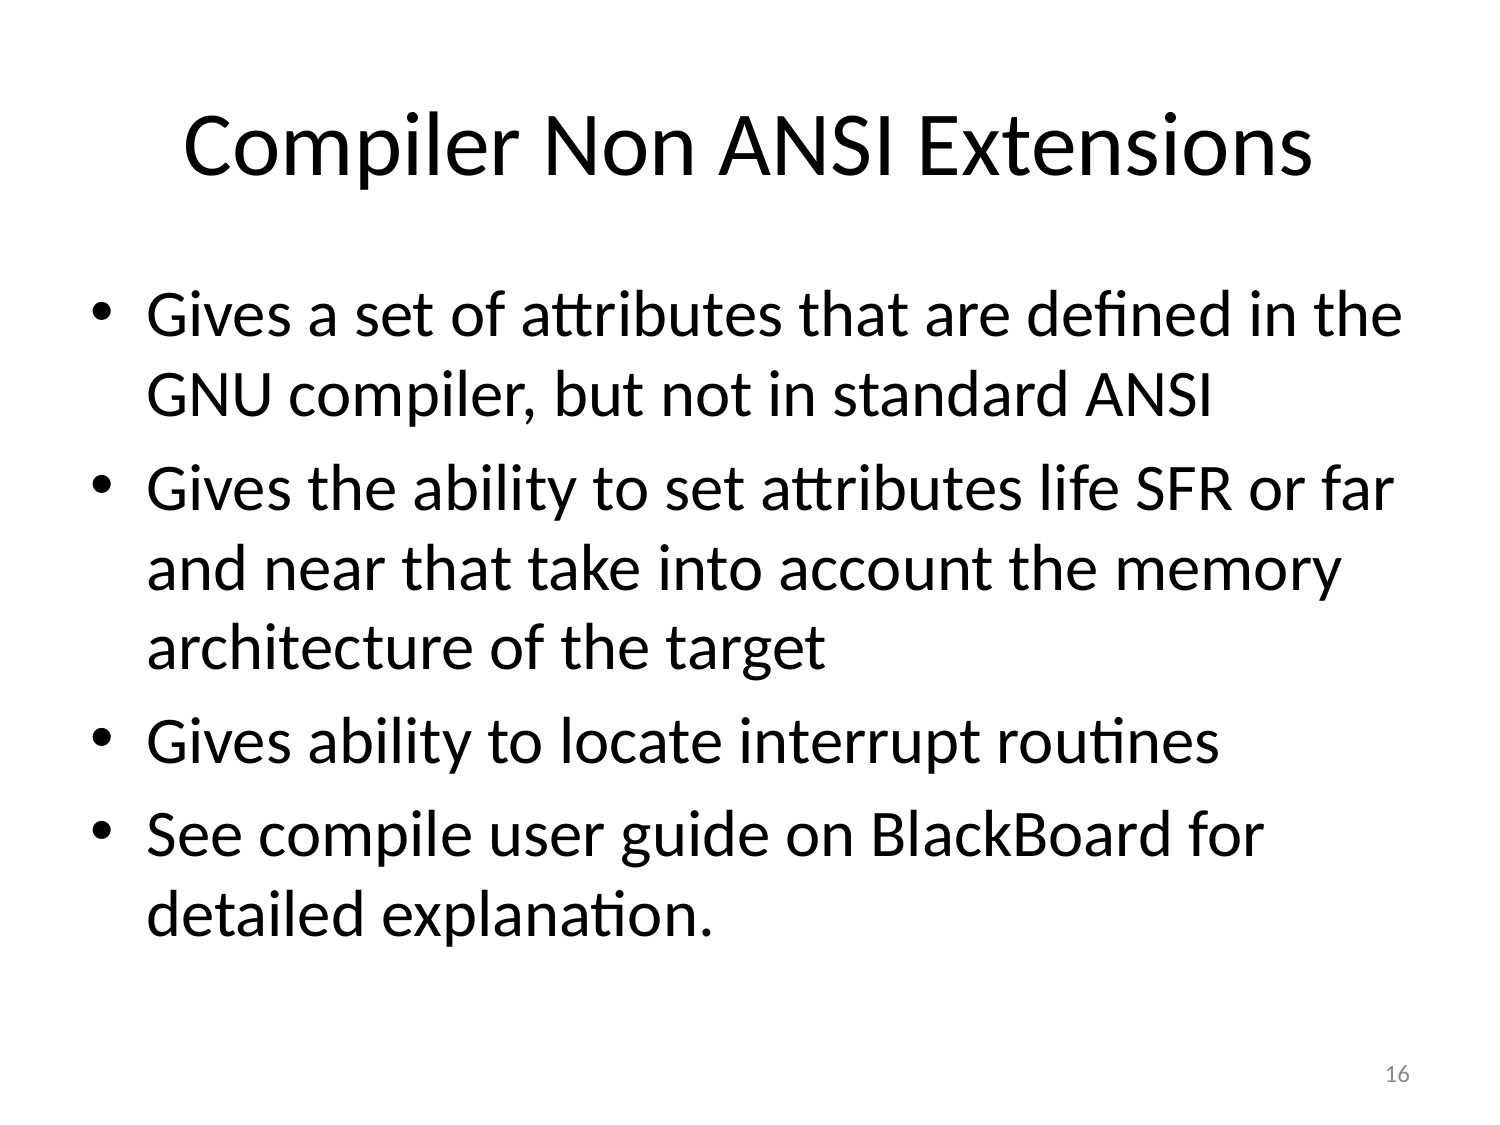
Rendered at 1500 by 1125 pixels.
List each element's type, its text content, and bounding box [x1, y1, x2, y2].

slide_number 16 [1074, 1042, 1425, 1103]
title Compiler Non ANSI Extensions [75, 45, 1425, 233]
list Gives a set of attributes that are defined in the GNU compiler, but not in standard ANSI Gives the ability to set attributes life SFR or far and near that take into account the memory architecture of the target Gives ability to locate interrupt routines See compile user guide on BlackBoard for detailed explanation. [75, 262, 1425, 1005]
